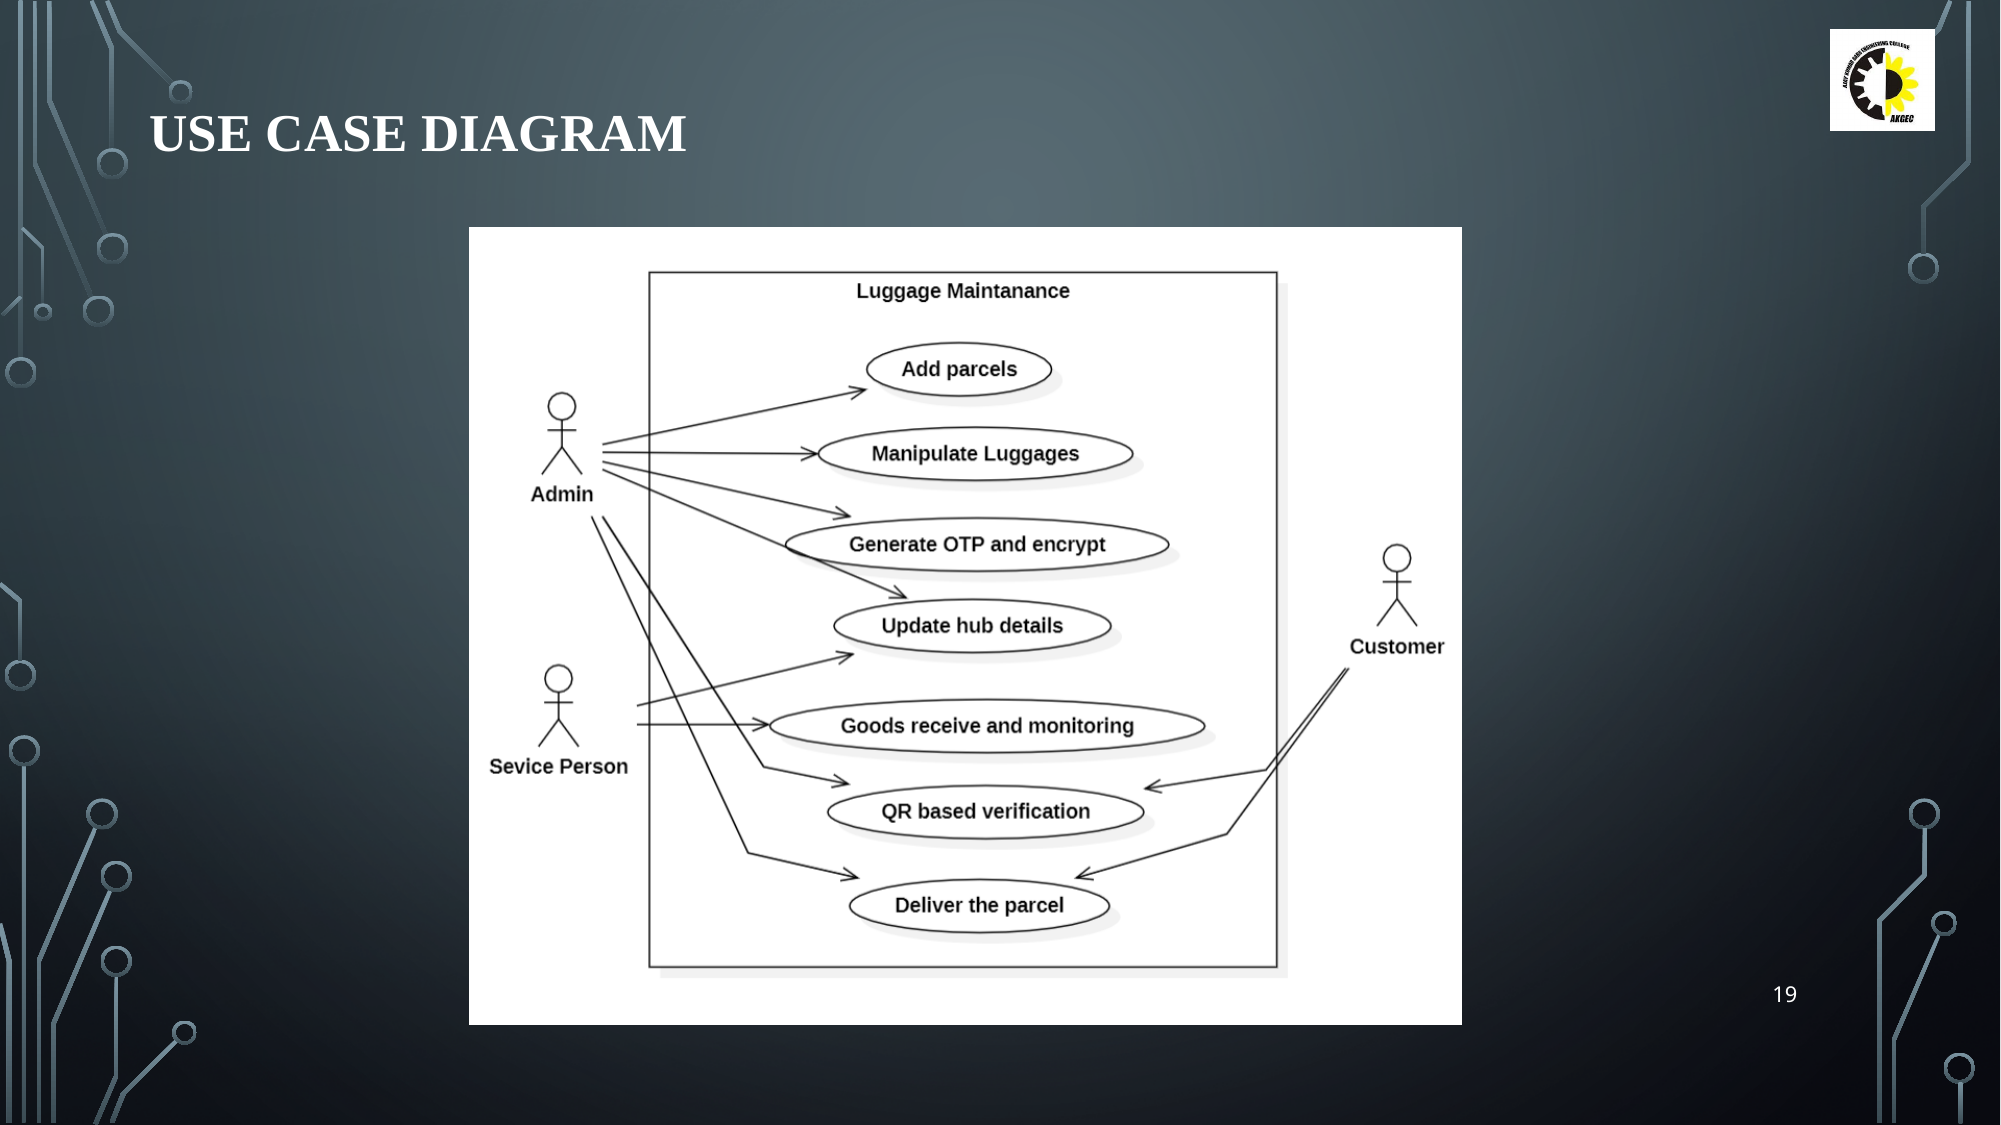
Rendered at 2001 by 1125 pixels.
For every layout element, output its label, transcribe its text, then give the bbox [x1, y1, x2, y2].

picture [469, 226, 1462, 1026]
title USE CASE DIAGRAM [134, 97, 1797, 171]
picture [1830, 29, 1935, 132]
slide_number 19 [1685, 965, 1813, 1025]
